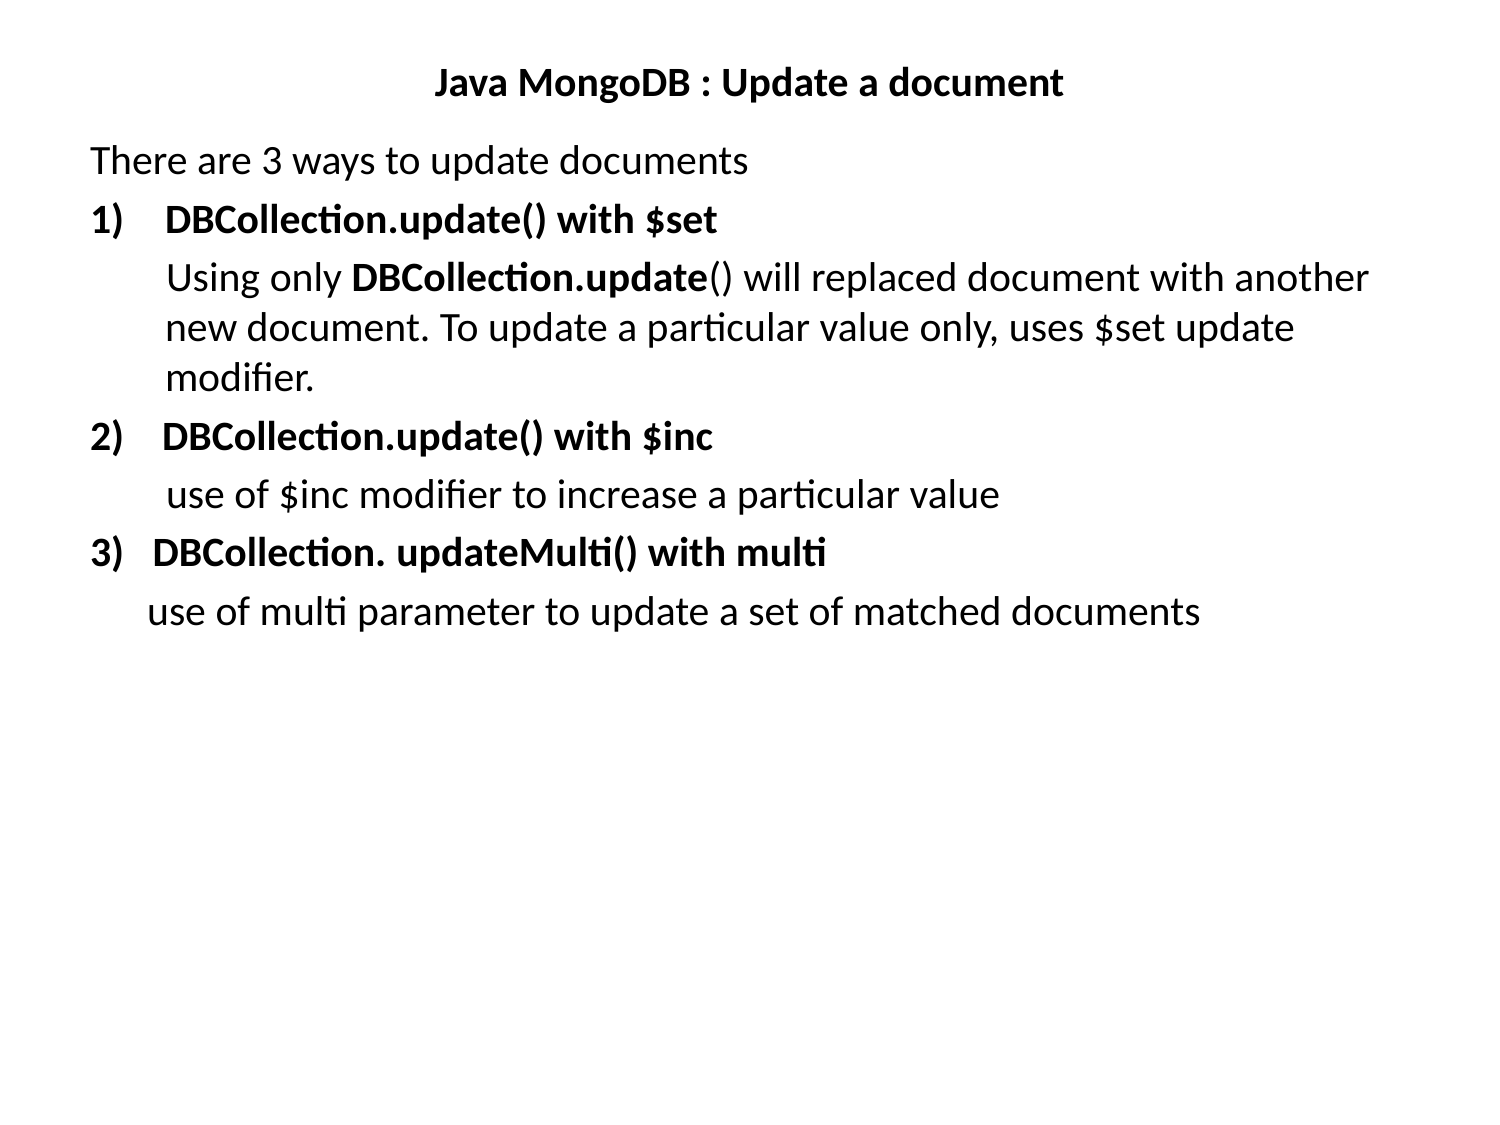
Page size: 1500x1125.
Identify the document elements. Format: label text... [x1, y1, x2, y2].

list There are 3 ways to update documents DBCollection.update() with $set Using only DBCollection.update() will replaced document with another new document. To update a particular value only, uses $set update modifier. 2) DBCollection.update() with $inc use of $inc modifier to increase a particular value 3) DBCollection. updateMulti() with multi use of multi parameter to update a set of matched documents [75, 125, 1425, 1005]
title Java MongoDB : Update a document [75, 45, 1425, 114]
